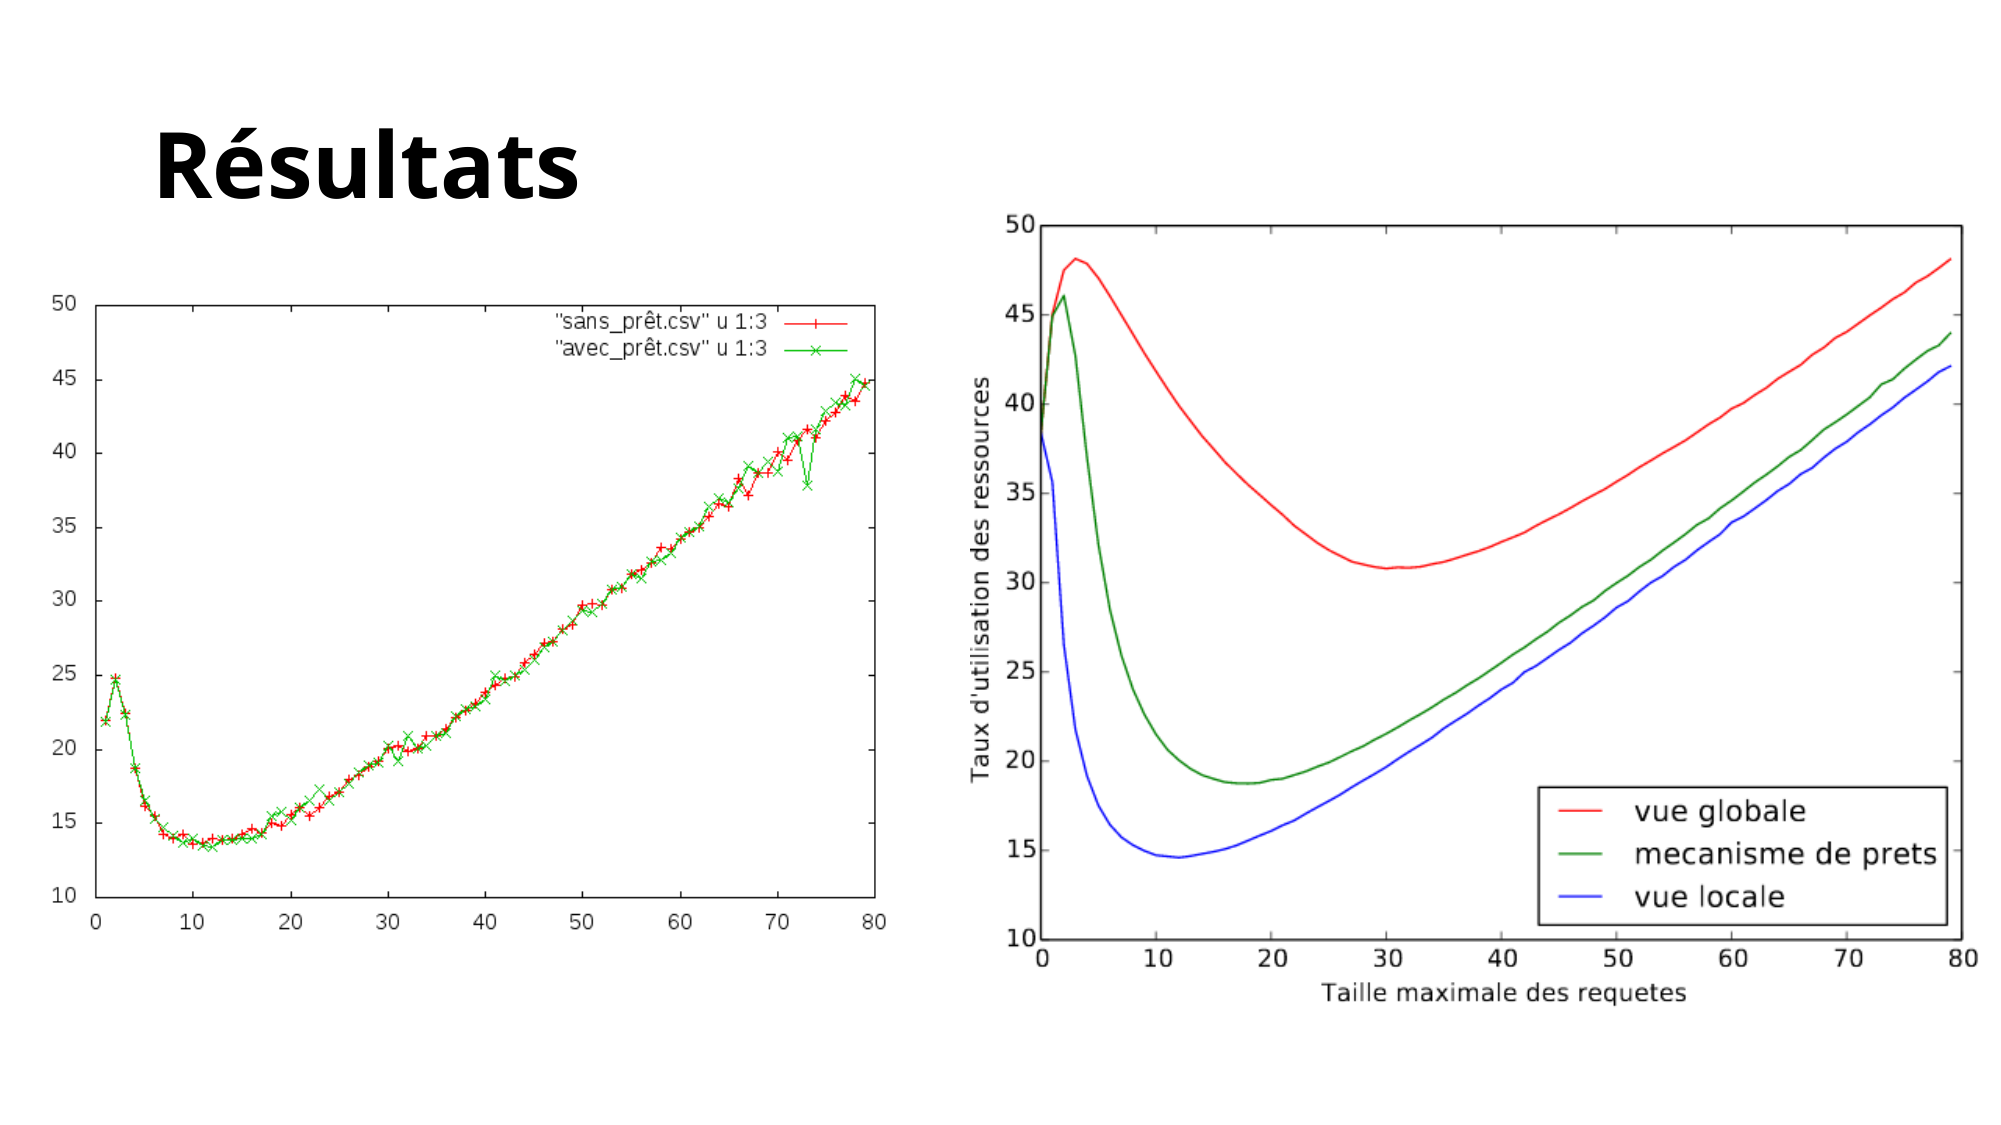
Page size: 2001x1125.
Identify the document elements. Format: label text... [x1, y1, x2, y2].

picture [970, 200, 2000, 1028]
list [18, 277, 918, 952]
title Résultats [137, 59, 1863, 278]
